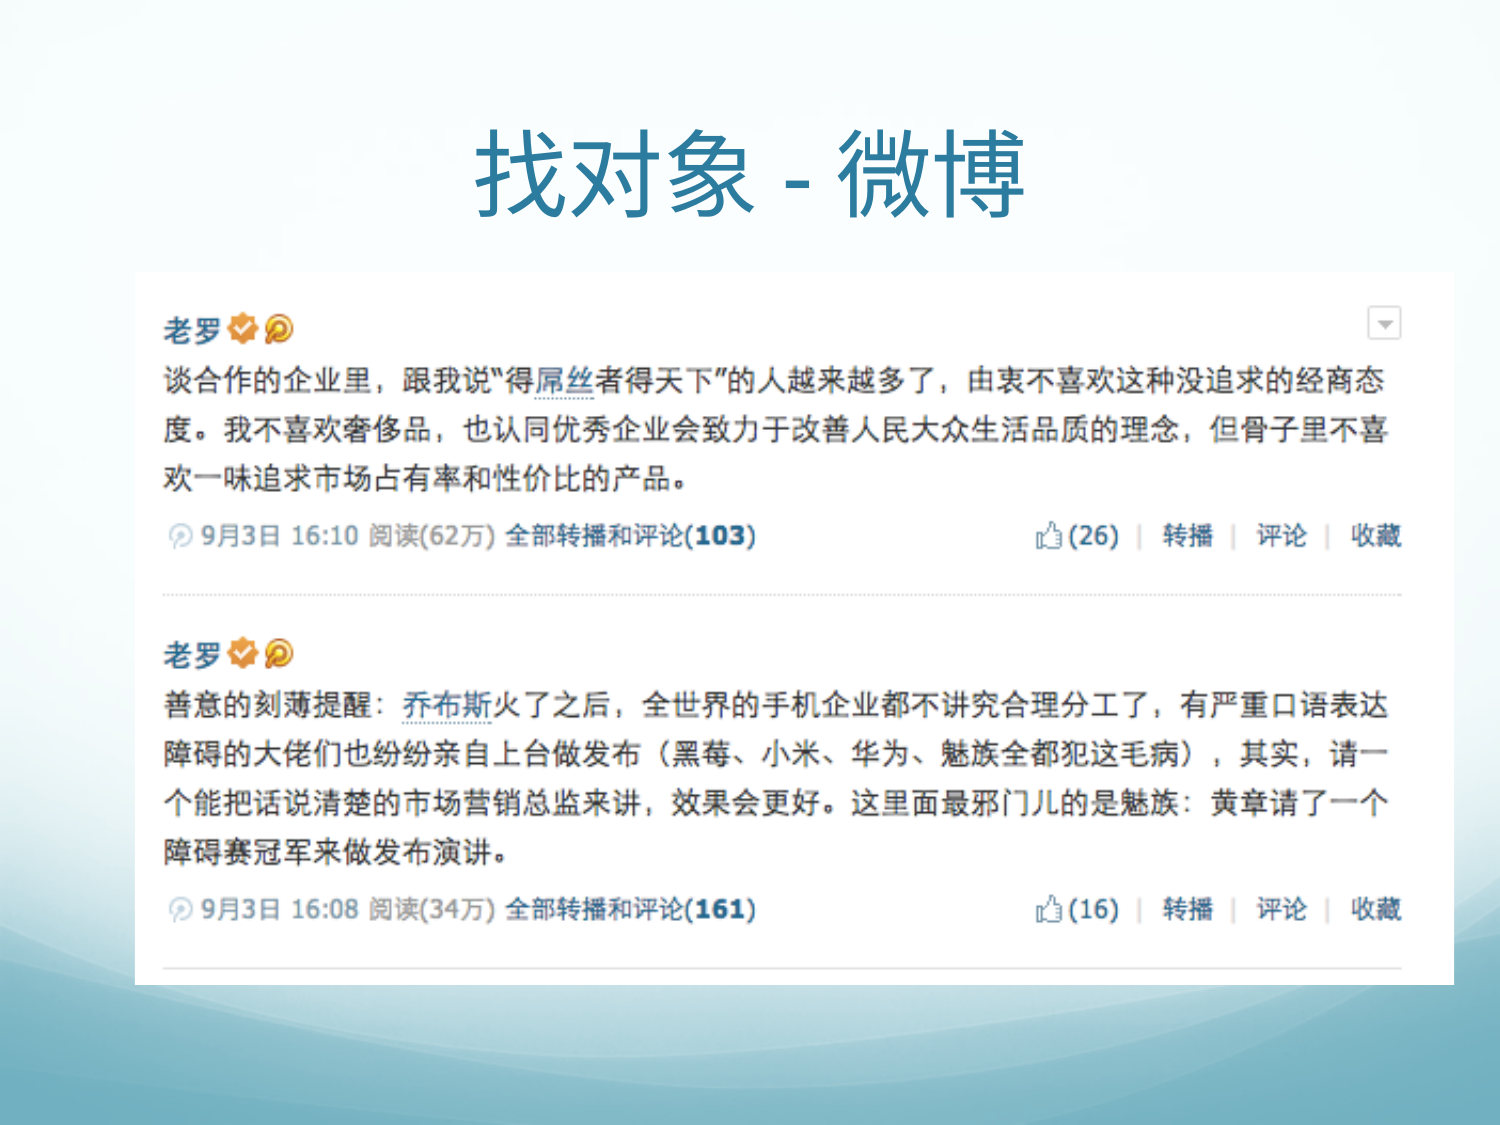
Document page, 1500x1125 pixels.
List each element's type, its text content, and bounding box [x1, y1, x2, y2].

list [134, 271, 1455, 986]
title 找对象-微博 [90, 17, 1410, 237]
